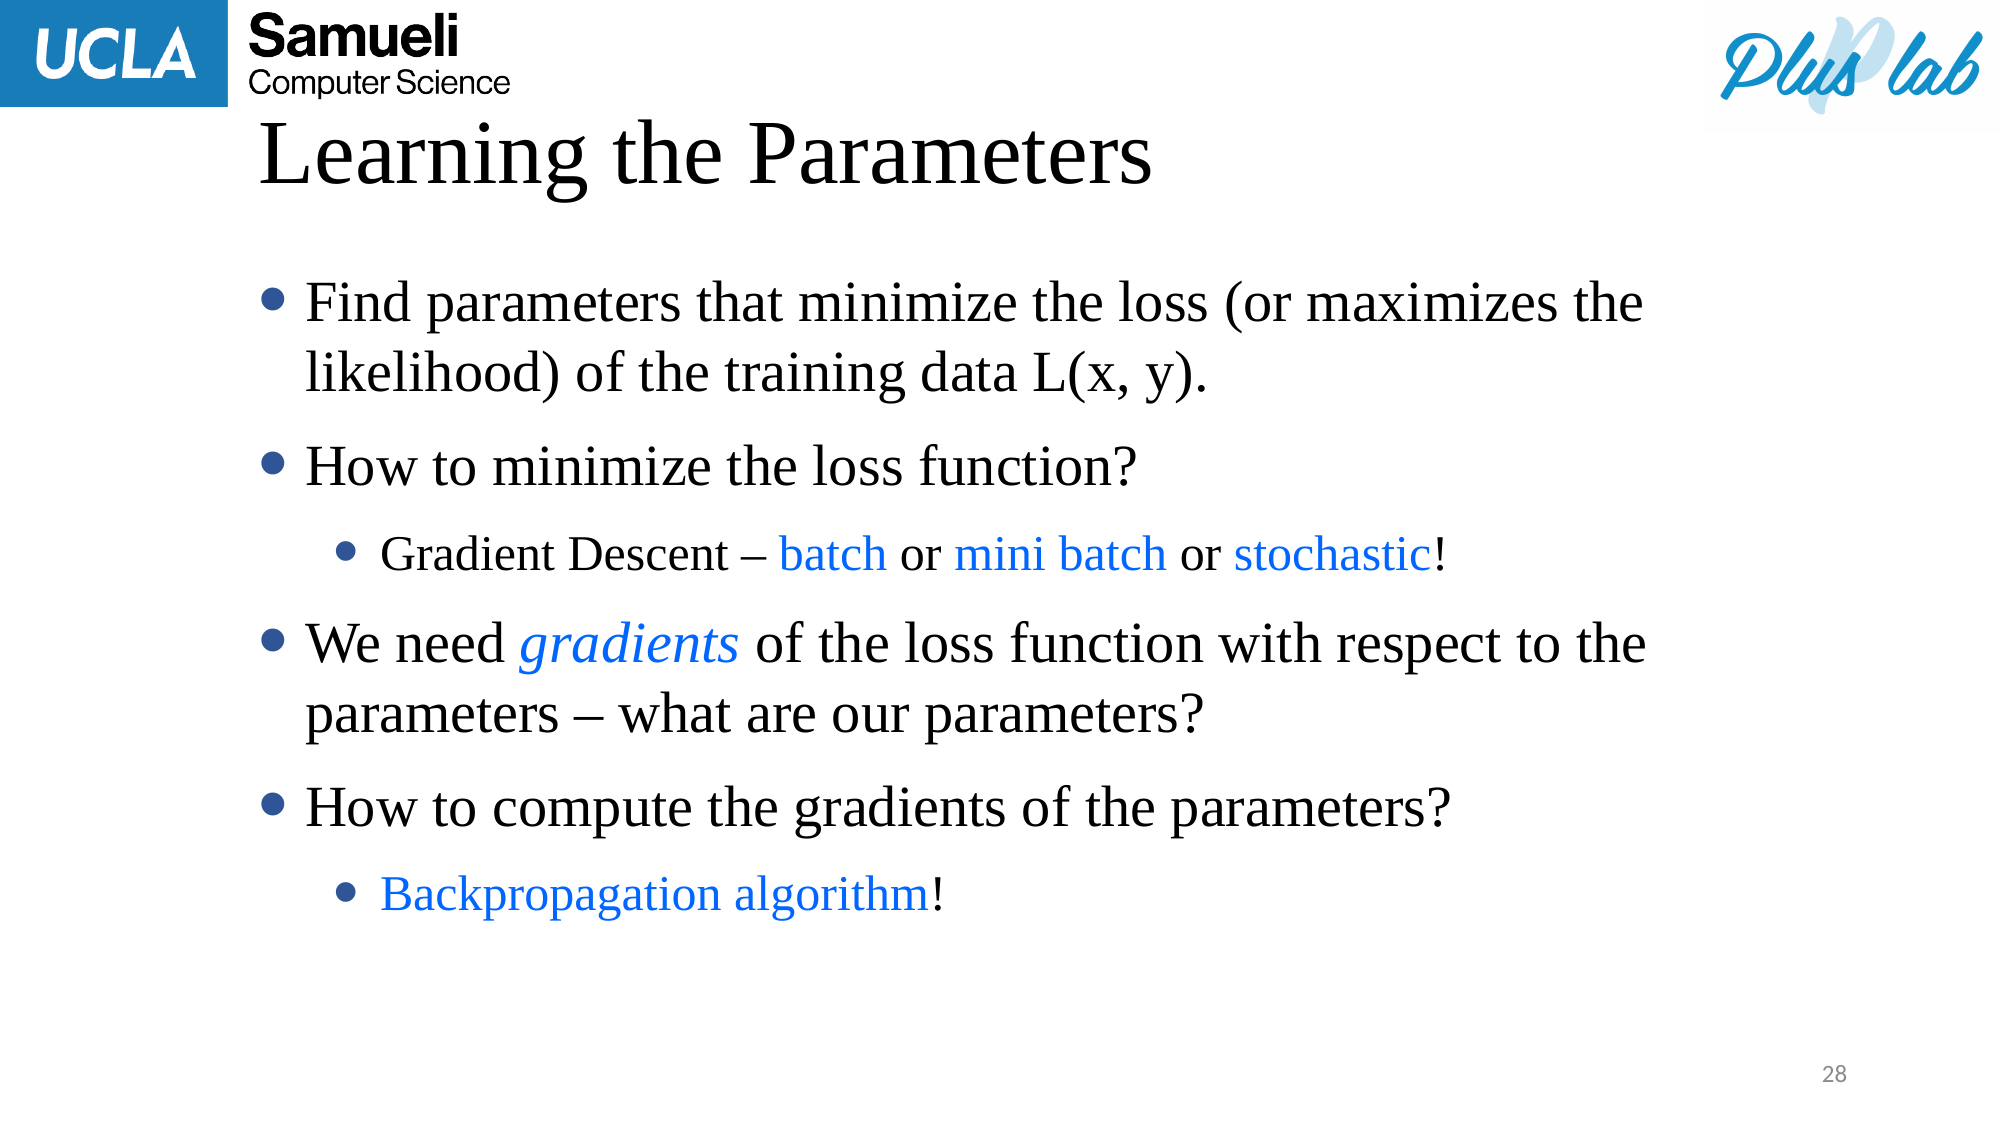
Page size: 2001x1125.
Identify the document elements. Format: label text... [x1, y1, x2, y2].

picture [0, 0, 510, 107]
text_box Find parameters that minimize the loss (or maximizes the likelihood) of the training data L(x, y). How to minimize the loss function? Gradient Descent – batch or mini batch or stochastic! We need gradients of the loss function with respect to the parameters – what are our parameters? How to compute the gradients of the parameters? Backpropagation algorithm! [243, 256, 1887, 1023]
title Learning the Parameters [243, 78, 1887, 230]
picture [1703, 0, 2000, 132]
slide_number 28 [1412, 1042, 1863, 1103]
